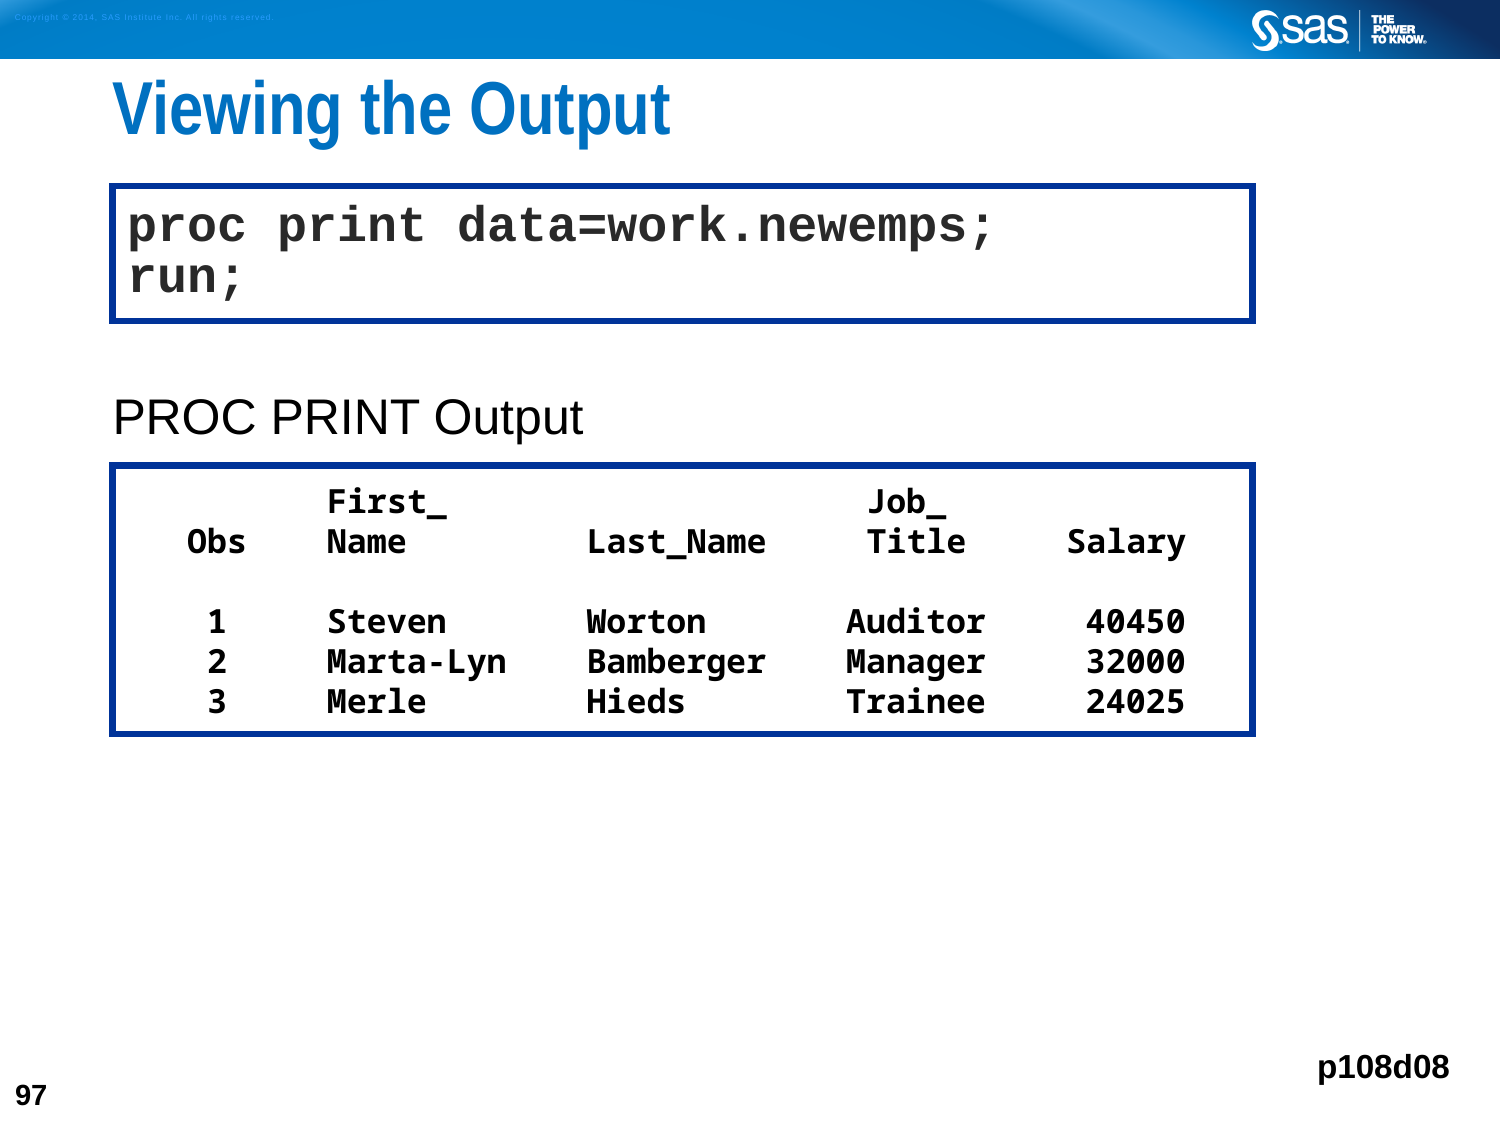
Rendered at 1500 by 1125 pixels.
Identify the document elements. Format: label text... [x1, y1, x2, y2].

title Viewing the Output [112, 75, 1500, 188]
picture [0, 0, 1500, 59]
text_box p108d08 [1301, 1037, 1465, 1093]
text_box proc print data=work.newemps; run; [112, 186, 1253, 322]
text_box First_ Job_ Obs Name Last_Name Title Salary 1 Steven Worton Auditor 40450 2 Marta-Lyn Bamberger Manager 32000 3 Merle Hieds Trainee 24025 [112, 465, 1253, 735]
list PROC PRINT Output [112, 176, 1400, 877]
